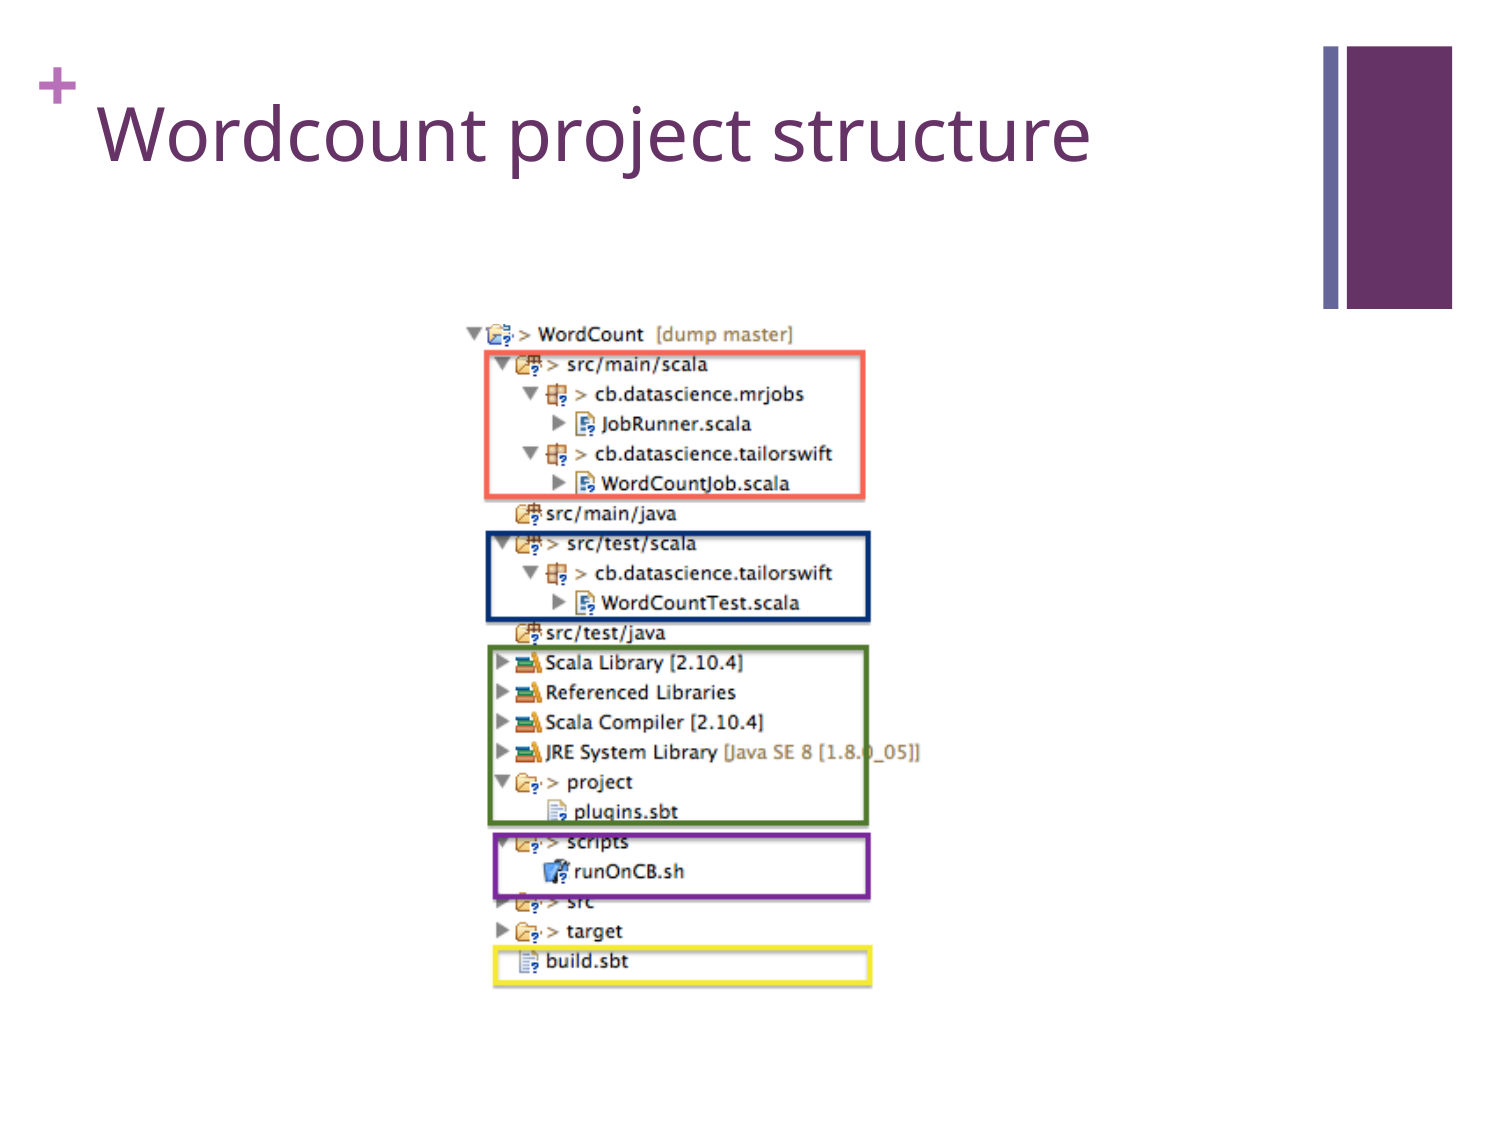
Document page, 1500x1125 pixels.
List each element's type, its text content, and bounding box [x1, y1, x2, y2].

title Wordcount project structure [81, 79, 1322, 263]
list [81, 324, 1322, 1006]
